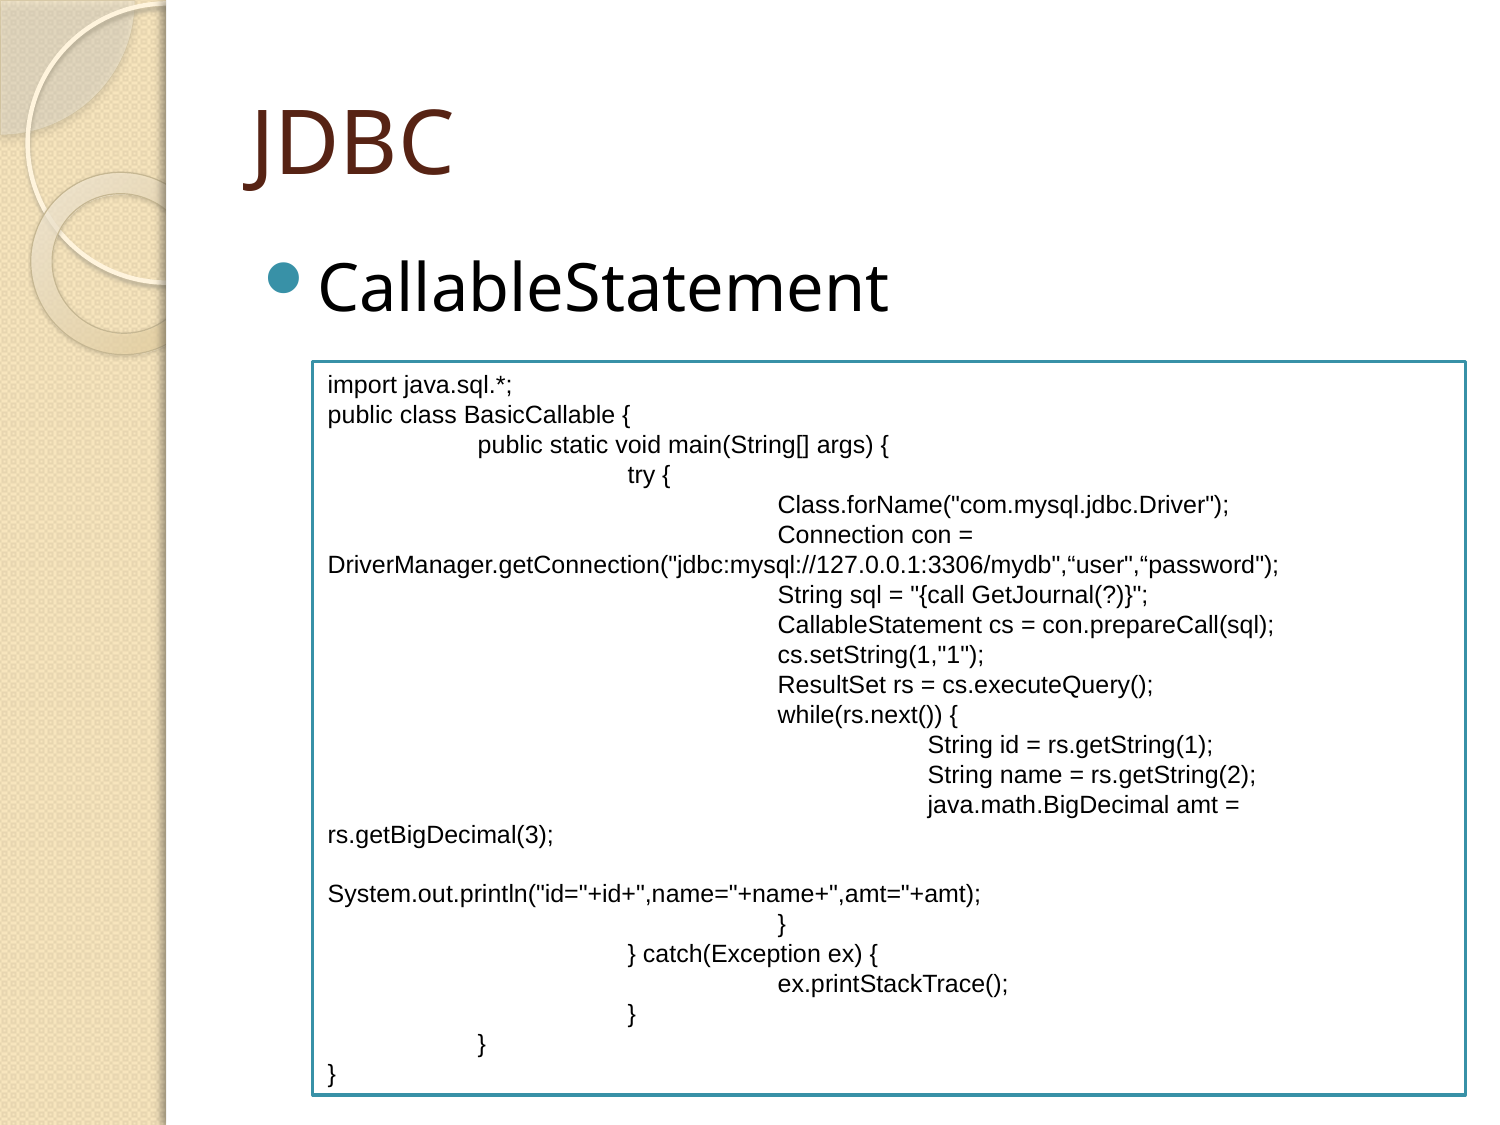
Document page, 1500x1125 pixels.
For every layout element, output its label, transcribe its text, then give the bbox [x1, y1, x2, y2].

text_box import java.sql.*; public class BasicCallable { public static void main(String[] args) { try { Class.forName("com.mysql.jdbc.Driver"); Connection con = DriverManager.getConnection("jdbc:mysql://127.0.0.1:3306/mydb",“user",“password"); String sql = "{call GetJournal(?)}"; CallableStatement cs = con.prepareCall(sql); cs.setString(1,"1"); ResultSet rs = cs.executeQuery(); while(rs.next()) { String id = rs.getString(1); String name = rs.getString(2); java.math.BigDecimal amt = rs.getBigDecimal(3); System.out.println("id="+id+",name="+name+",amt="+amt); } } catch(Exception ex) { ex.printStackTrace(); } } } [312, 361, 1466, 1095]
title JDBC [235, 45, 1466, 233]
list CallableStatement [235, 237, 1466, 1025]
